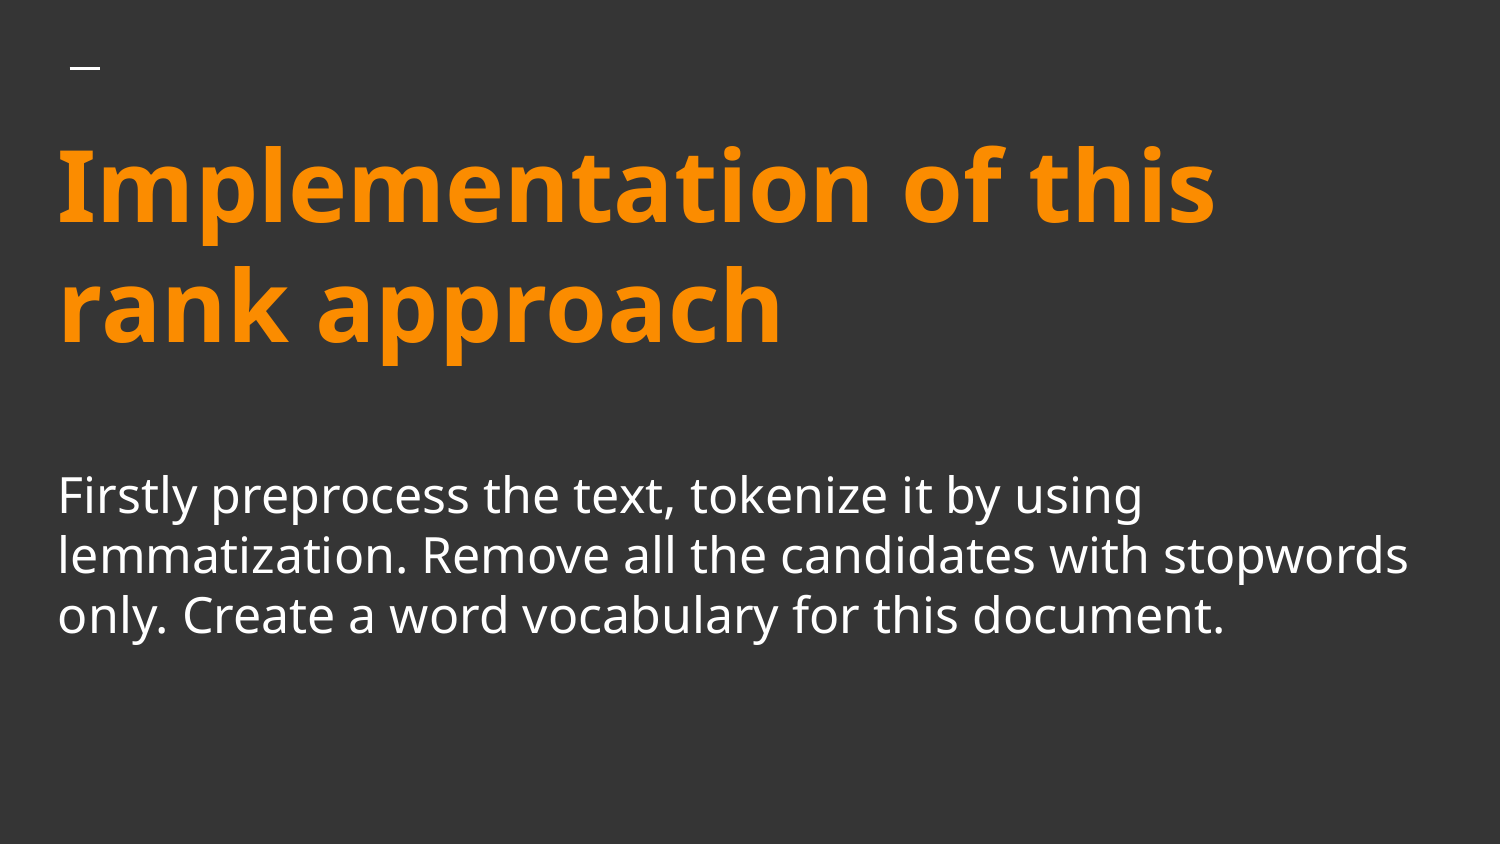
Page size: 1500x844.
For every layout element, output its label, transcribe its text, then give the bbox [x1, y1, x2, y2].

title Implementation of this rank approach Firstly preprocess the text, tokenize it by using lemmatization. Remove all the candidates with stopwords only. Create a word vocabulary for this document. [42, 107, 1458, 737]
